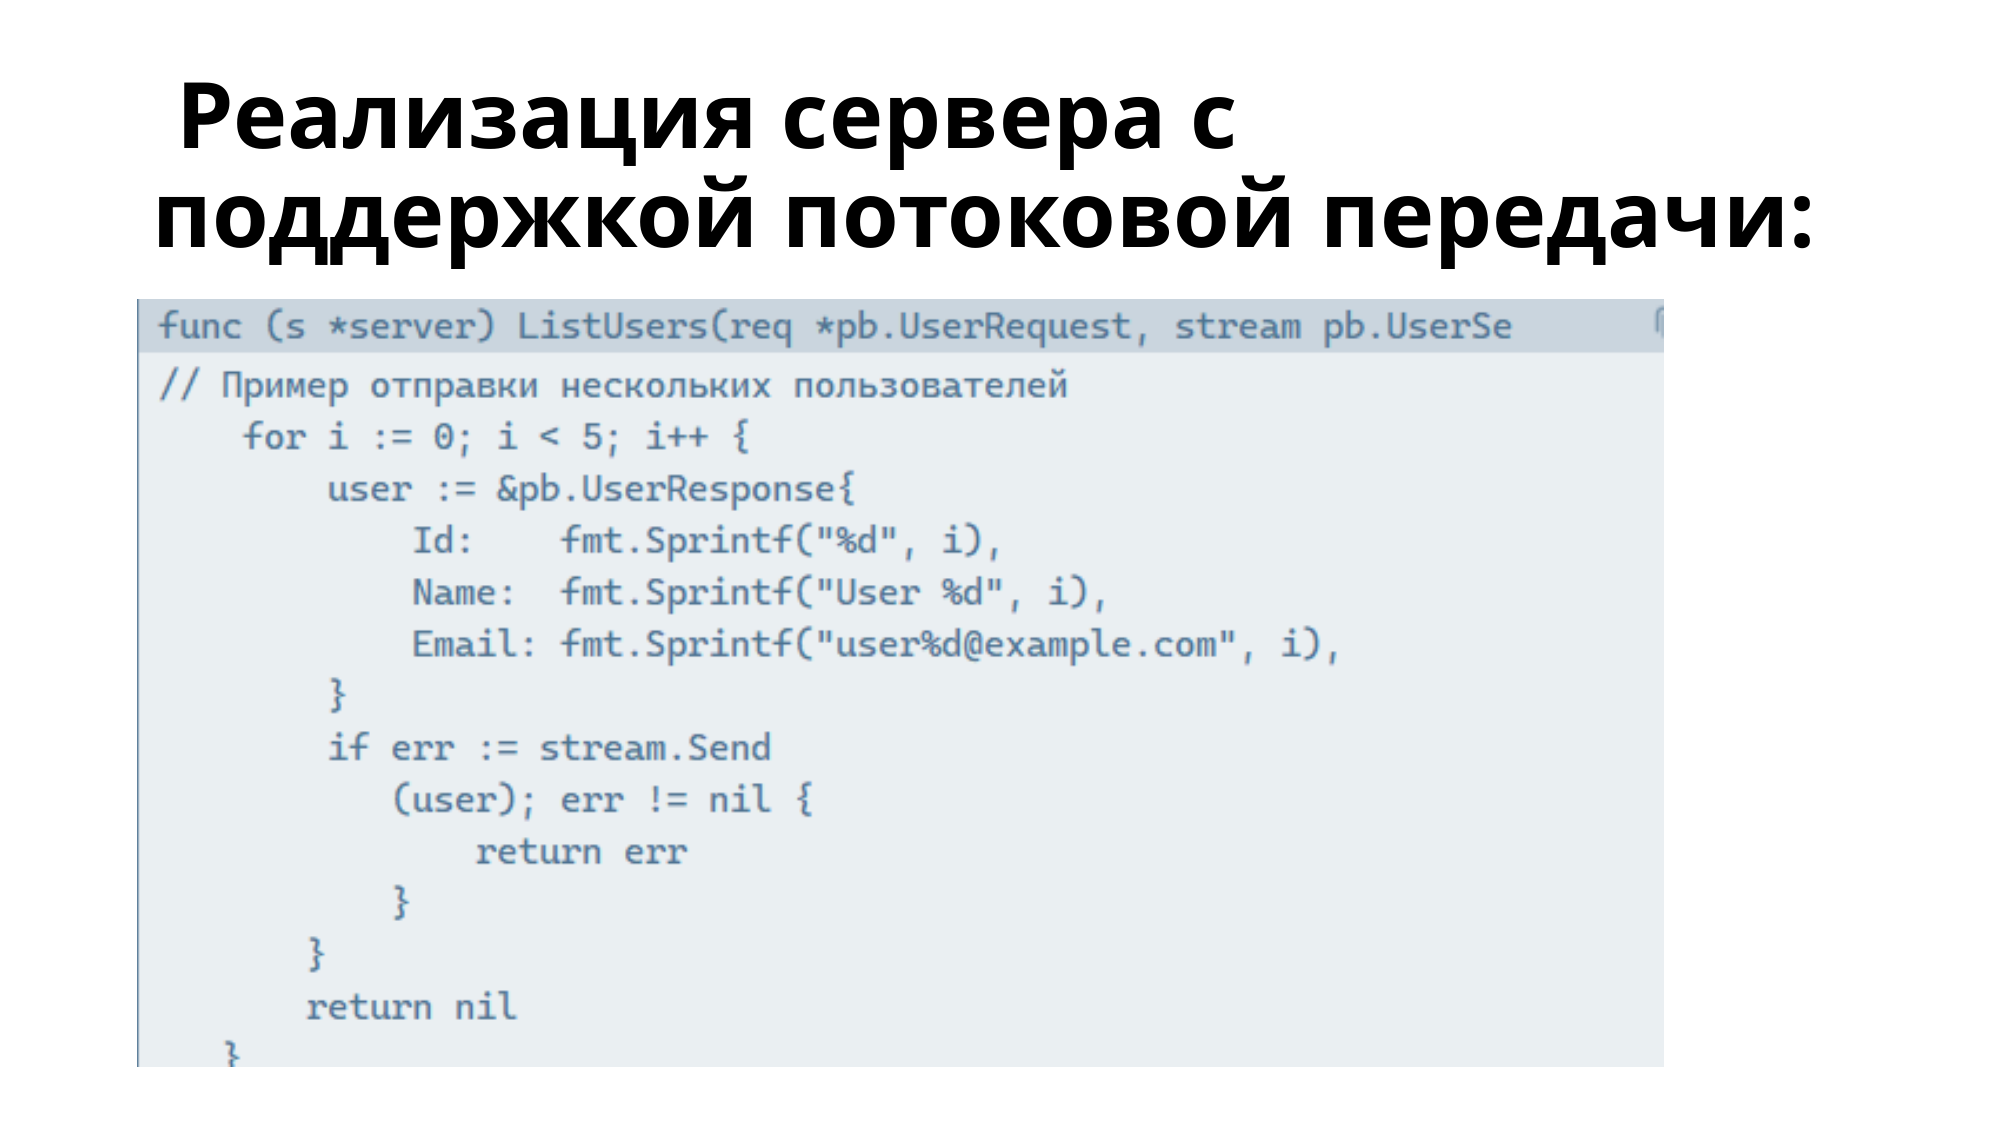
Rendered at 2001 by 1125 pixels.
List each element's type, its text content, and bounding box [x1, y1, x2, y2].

picture [137, 299, 1664, 1067]
title Реализация сервера с поддержкой потоковой передачи: [137, 59, 1863, 278]
